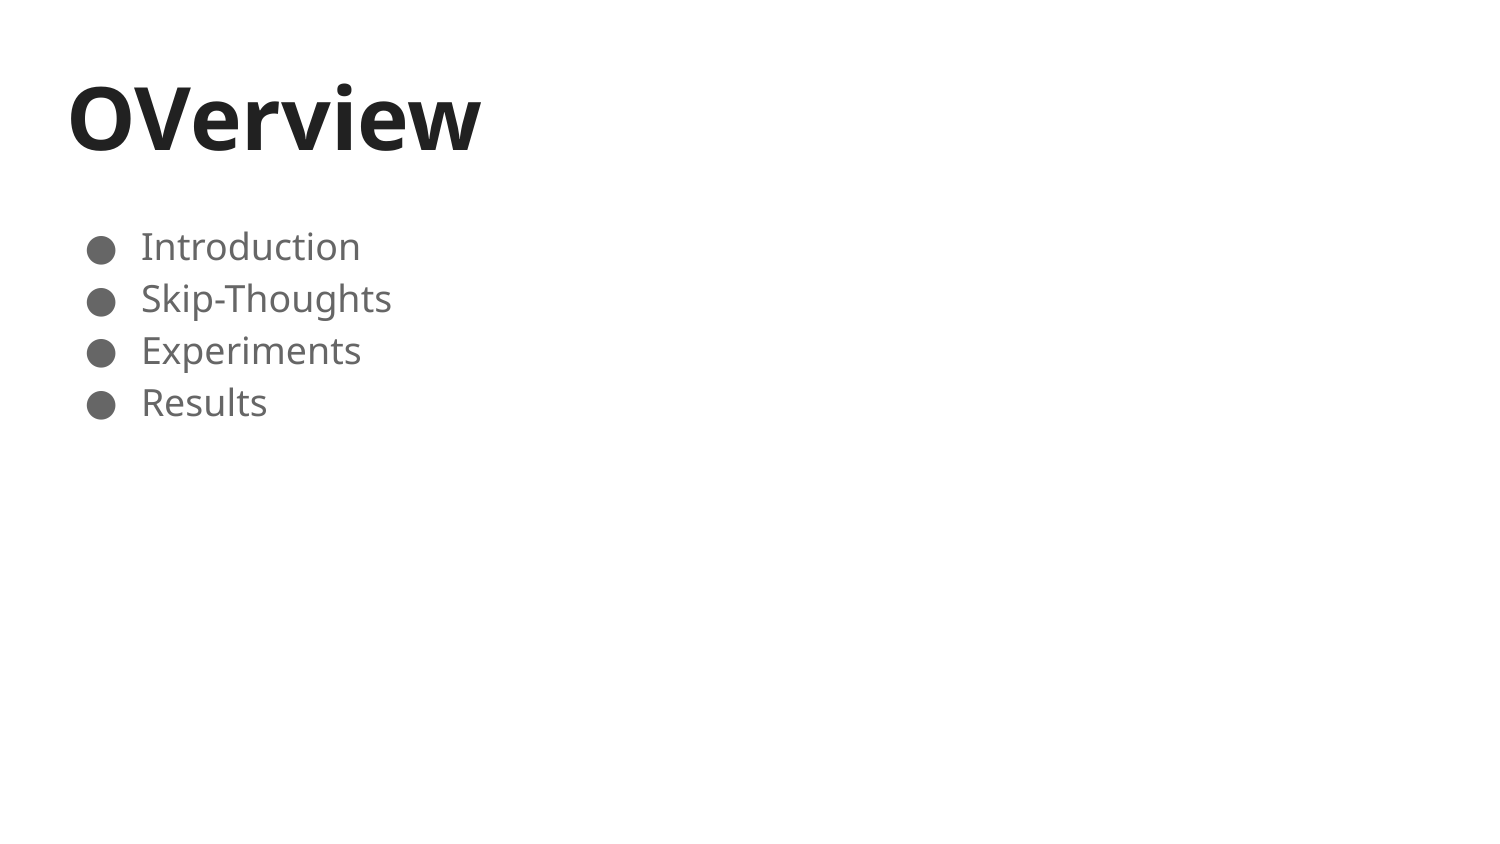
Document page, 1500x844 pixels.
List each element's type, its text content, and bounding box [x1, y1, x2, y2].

list Introduction Skip-Thoughts Experiments Results [51, 201, 1449, 750]
title OVerview [51, 48, 1449, 180]
